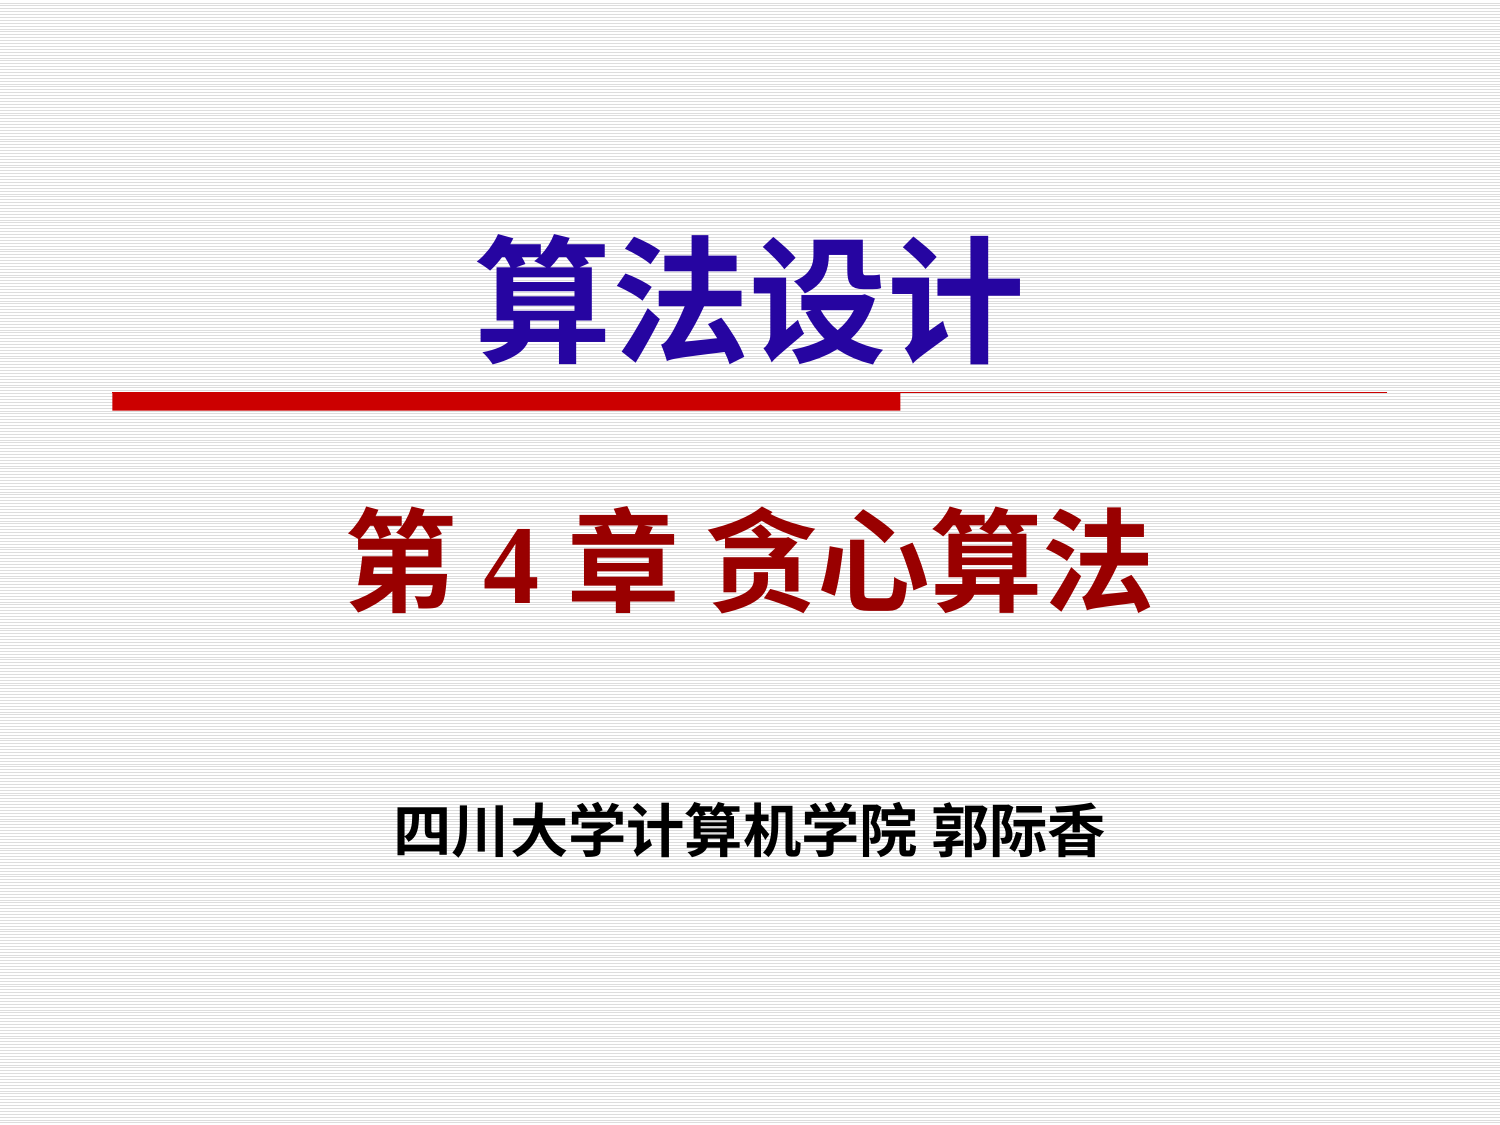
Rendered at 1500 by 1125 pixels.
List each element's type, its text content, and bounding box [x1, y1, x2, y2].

title 算法设计 [112, 162, 1388, 388]
text_box 第4章 贪心算法 [112, 408, 1388, 634]
subtitle 四川大学计算机学院 郭际香 [227, 786, 1272, 894]
